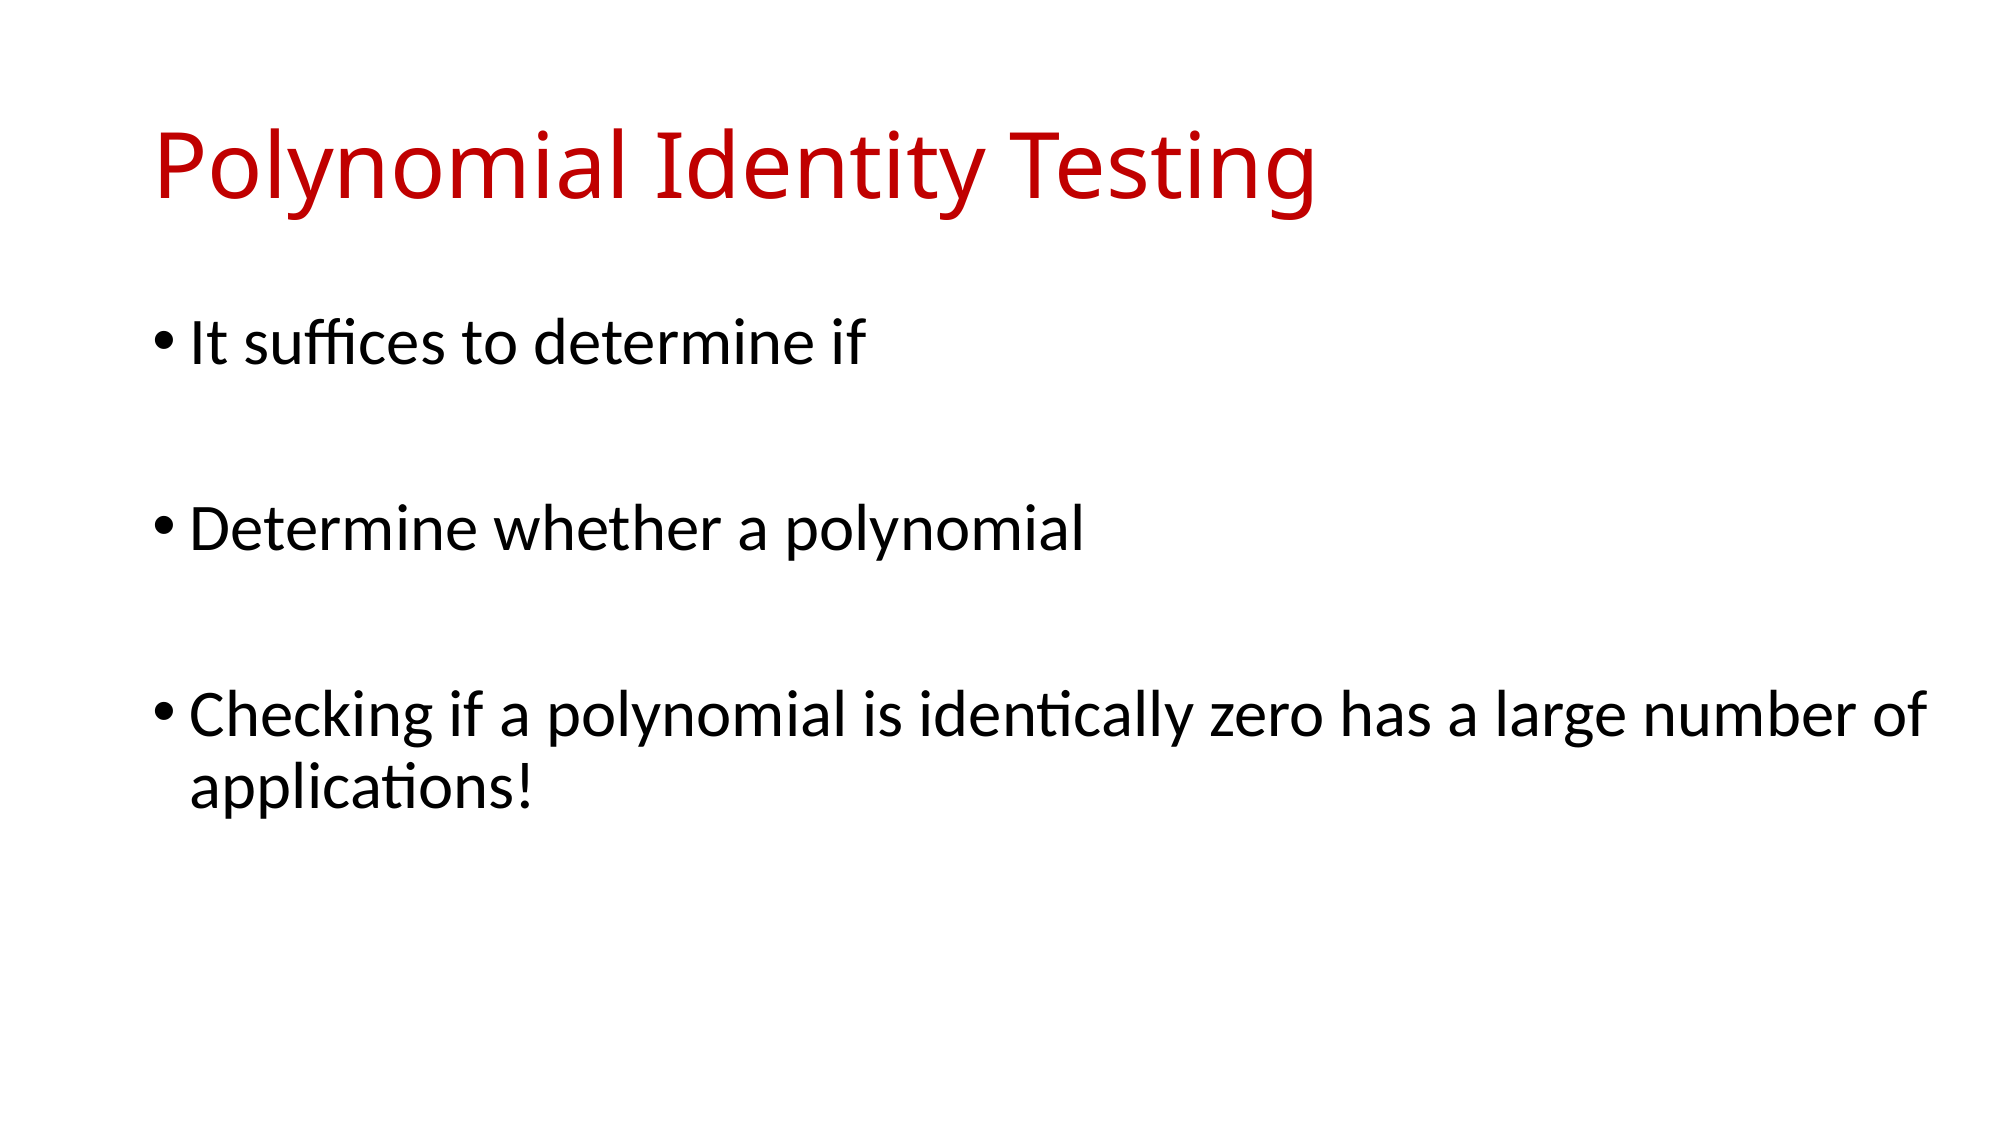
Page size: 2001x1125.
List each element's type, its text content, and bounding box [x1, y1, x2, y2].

title Polynomial Identity Testing [137, 59, 1863, 278]
